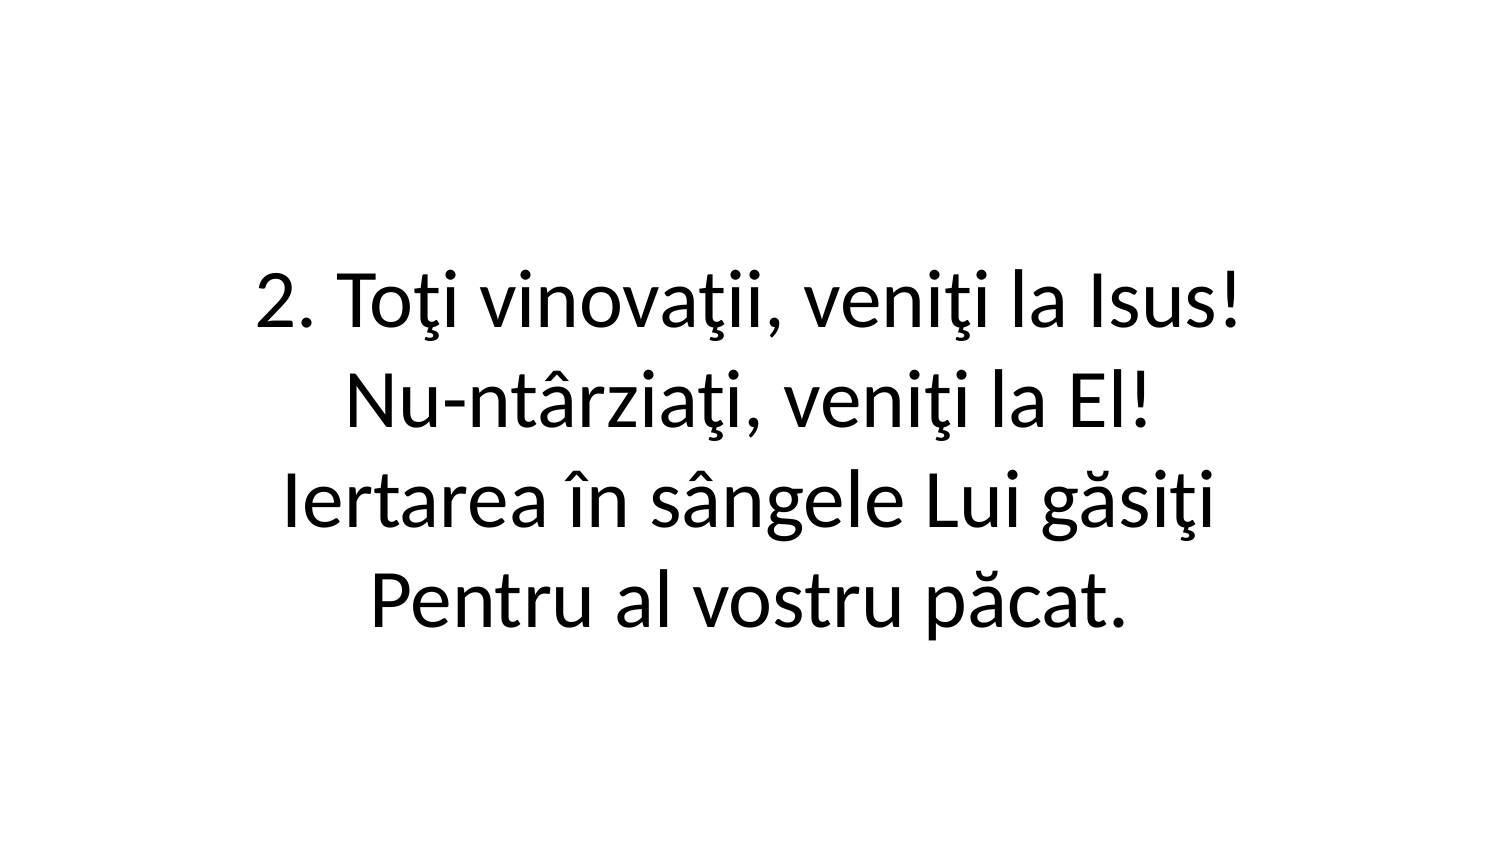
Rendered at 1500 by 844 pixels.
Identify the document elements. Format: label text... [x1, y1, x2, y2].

text_box 2. Toţi vinovaţii, veniţi la Isus! Nu-ntârziaţi, veniţi la El! Iertarea în sângele Lui găsiţi Pentru al vostru păcat. [239, 192, 1261, 652]
